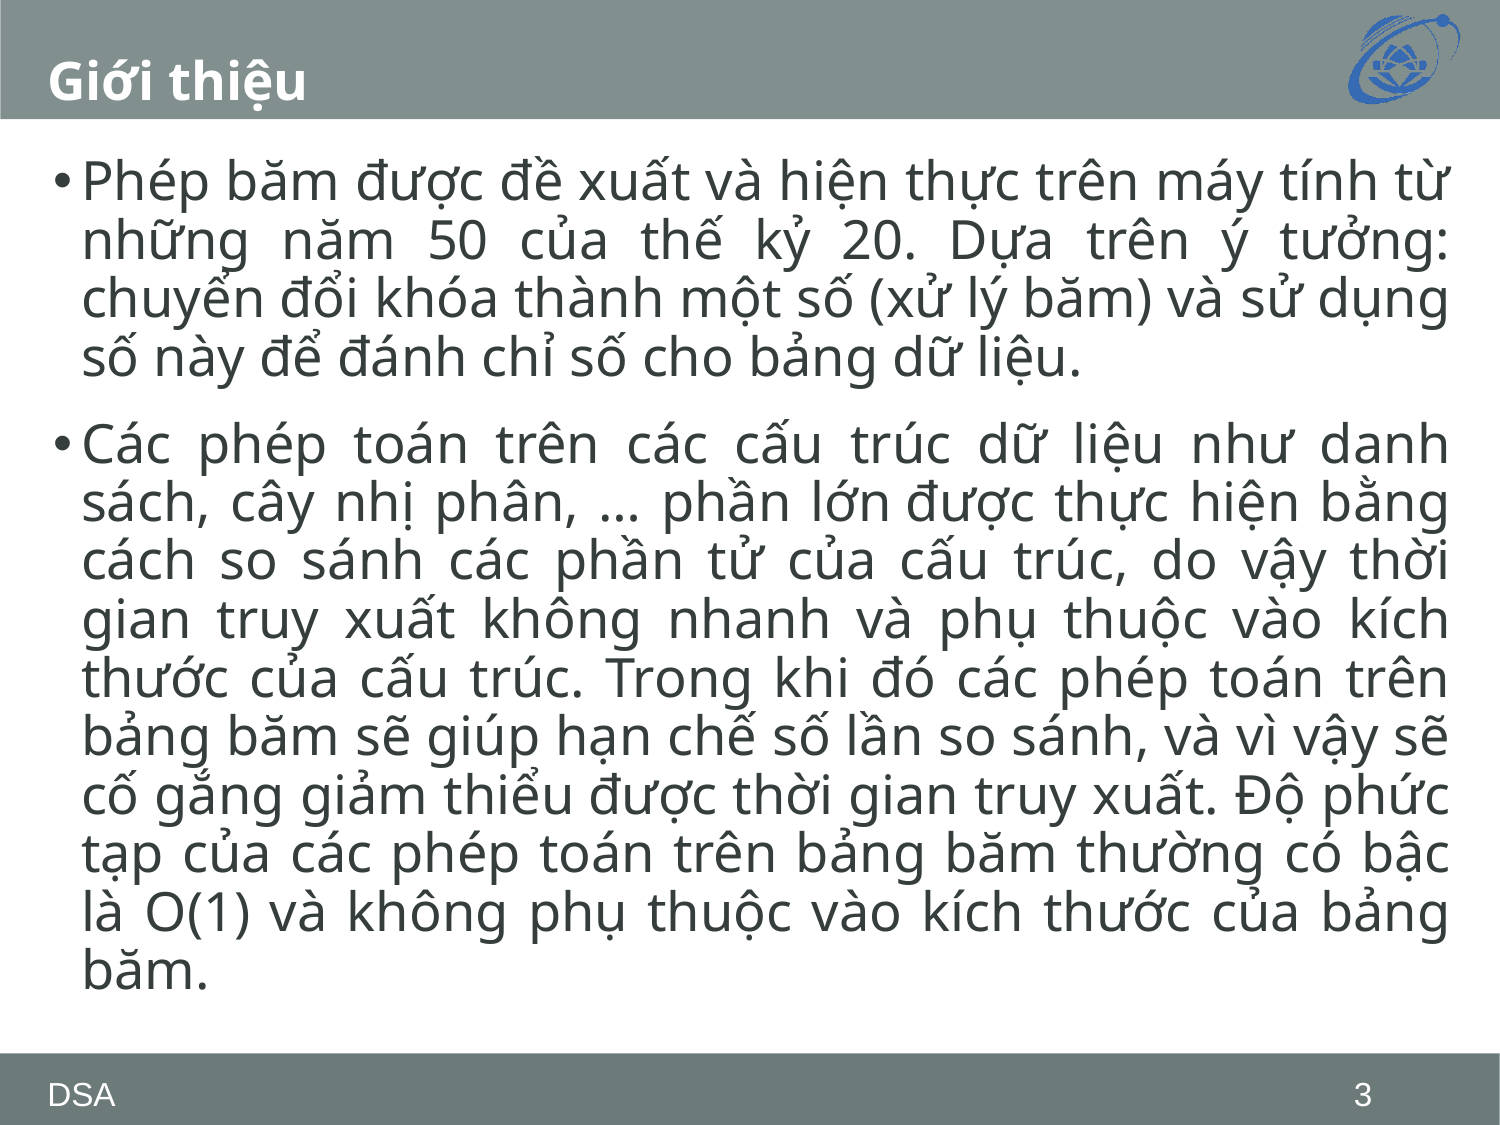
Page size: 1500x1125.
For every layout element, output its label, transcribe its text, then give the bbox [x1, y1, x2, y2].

footer DSA [32, 1073, 1075, 1113]
slide_number ‹#› [1270, 1073, 1388, 1113]
title Giới thiệu [32, 0, 1468, 120]
list Phép băm được đề xuất và hiện thực trên máy tính từ những năm 50 của thế kỷ 20. Dựa trên ý tưởng: chuyển đổi khóa thành một số (xử lý băm) và sử dụng số này để đánh chỉ số cho bảng dữ liệu. Các phép toán trên các cấu trúc dữ liệu như danh sách, cây nhị phân, … phần lớn được thực hiện bằng cách so sánh các phần tử của cấu trúc, do vậy thời gian truy xuất không nhanh và phụ thuộc vào kích thước của cấu trúc. Trong khi đó các phép toán trên bảng băm sẽ giúp hạn chế số lần so sánh, và vì vậy sẽ cố gắng giảm thiểu được thời gian truy xuất. Độ phức tạp của các phép toán trên bảng băm thường có bậc là O(1) và không phụ thuộc vào kích thước của bảng băm. [32, 146, 1468, 1054]
